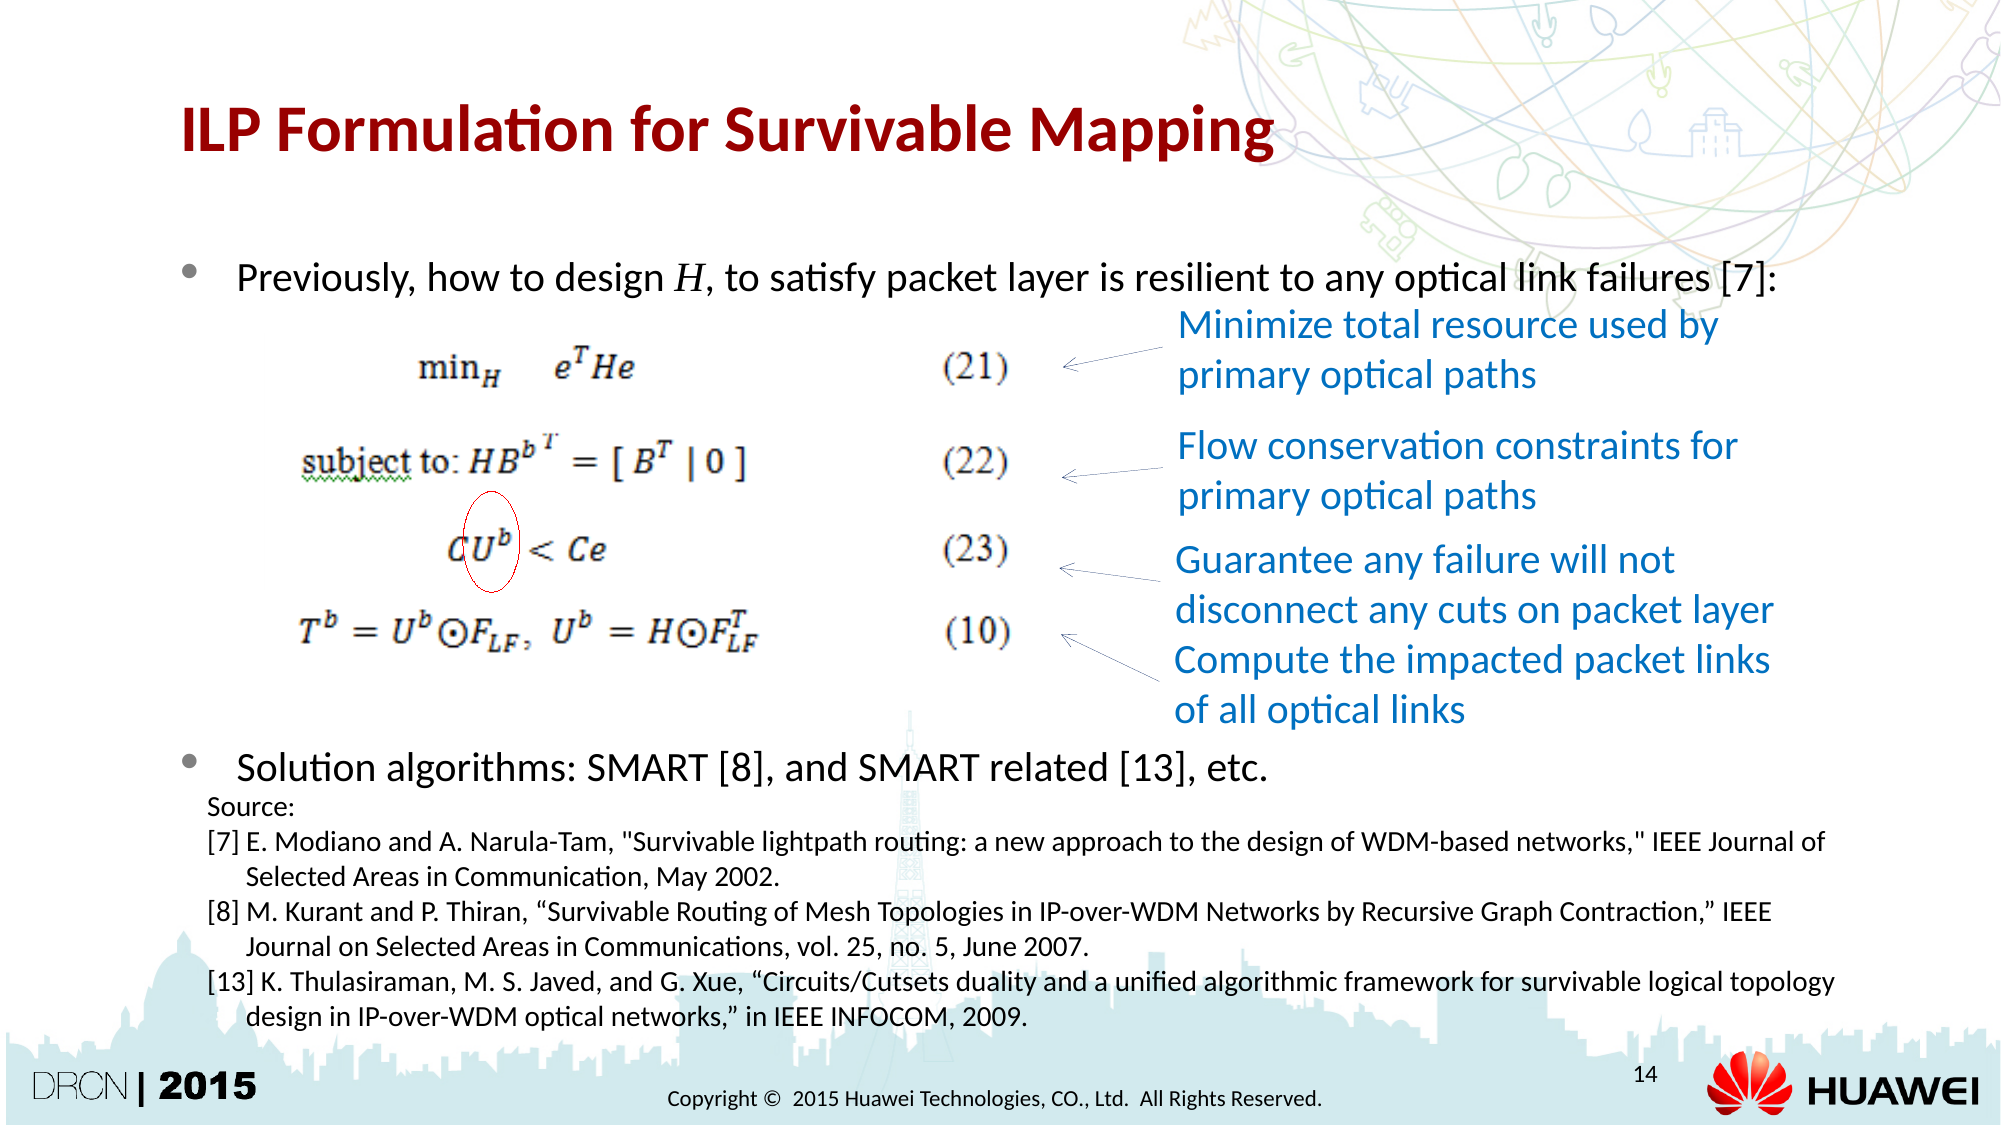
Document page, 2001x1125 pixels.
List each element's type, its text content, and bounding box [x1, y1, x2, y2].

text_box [1062, 347, 1164, 368]
title ILP Formulation for Survivable Mapping [165, 53, 1836, 197]
text_box Minimize total resource used by primary optical paths [1162, 289, 1756, 405]
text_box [1060, 634, 1160, 683]
text_box 14 [1433, 1042, 1673, 1103]
picture [0, 0, 2001, 1125]
text_box Source: [7] E. Modiano and A. Narula-Tam, "Survivable lightpath routing: a new approach to the design of WDM-based networks," IEEE Journal of Selected Areas in Communication, May 2002. [8] M. Kurant and P. Thiran, “Survivable Routing of Mesh Topologies in IP-over-WDM Networks by Recursive Graph Contraction,” IEEE Journal on Selected Areas in Communications, vol. 25, no. 5, June 2007. [13] K. Thulasiraman, M. S. Javed, and G. Xue, “Circuits/Cutsets duality and a unified algorithmic framework for survivable logical topology design in IP-over-WDM optical networks,” in IEEE INFOCOM, 2009. [192, 779, 1852, 1040]
list Previously, how to design H, to satisfy packet layer is resilient to any optical link failures [7]: Solution algorithms: SMART [8], and SMART related [13], etc. [165, 222, 1836, 932]
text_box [1059, 567, 1161, 583]
text_box Guarantee any failure will not disconnect any cuts on packet layer [1160, 524, 1803, 624]
text_box Compute the impacted packet links of all optical links [1159, 624, 1829, 739]
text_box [1061, 468, 1164, 478]
text_box Flow conservation constraints for primary optical paths [1162, 410, 1756, 524]
footer Copyright © 2015 Huawei Technologies, CO., Ltd. All Rights Reserved. [622, 1058, 1369, 1119]
